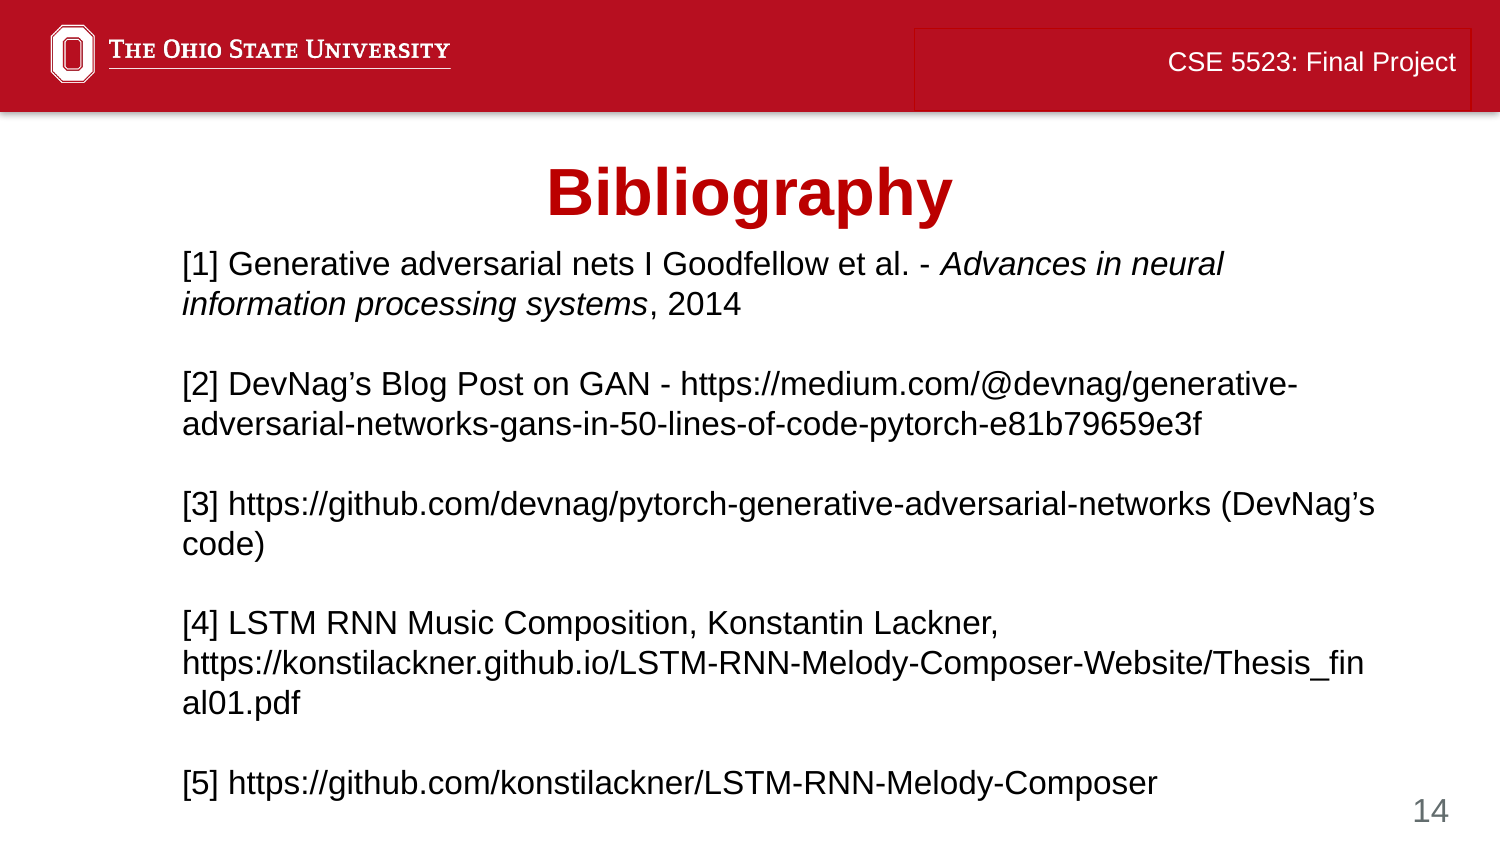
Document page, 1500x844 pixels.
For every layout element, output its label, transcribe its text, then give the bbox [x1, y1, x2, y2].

picture [50, 24, 451, 83]
list Bibliography [74, 137, 1426, 255]
text_box [1] Generative adversarial nets I Goodfellow et al. - Advances in neural information processing systems, 2014 [2] DevNag’s Blog Post on GAN - https://medium.com/@devnag/generative-adversarial-networks-gans-in-50-lines-of-code-pytorch-e81b79659e3f [3] https://github.com/devnag/pytorch-generative-adversarial-networks (DevNag’s code) [4] LSTM RNN Music Composition, Konstantin Lackner, https://konstilackner.github.io/LSTM-RNN-Melody-Composer-Website/Thesis_final01.pdf [5] https://github.com/konstilackner/LSTM-RNN-Melody-Composer [167, 234, 1397, 809]
list CSE 5523: Final Project [914, 28, 1472, 111]
